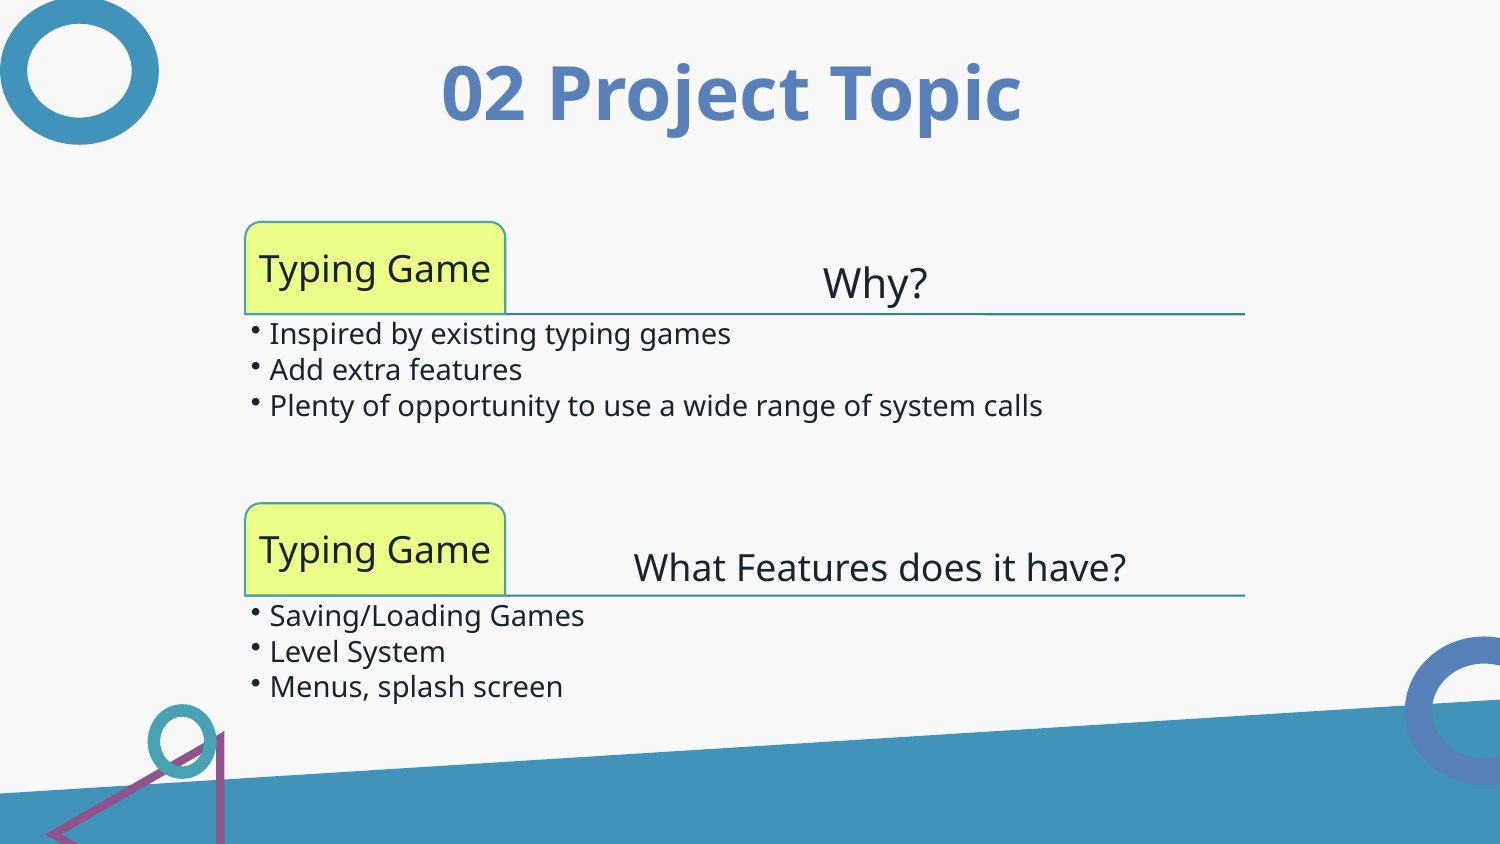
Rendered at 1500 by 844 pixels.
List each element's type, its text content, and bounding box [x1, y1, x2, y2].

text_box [245, 221, 1246, 781]
text_box 02 Project Topic [426, 37, 1039, 143]
